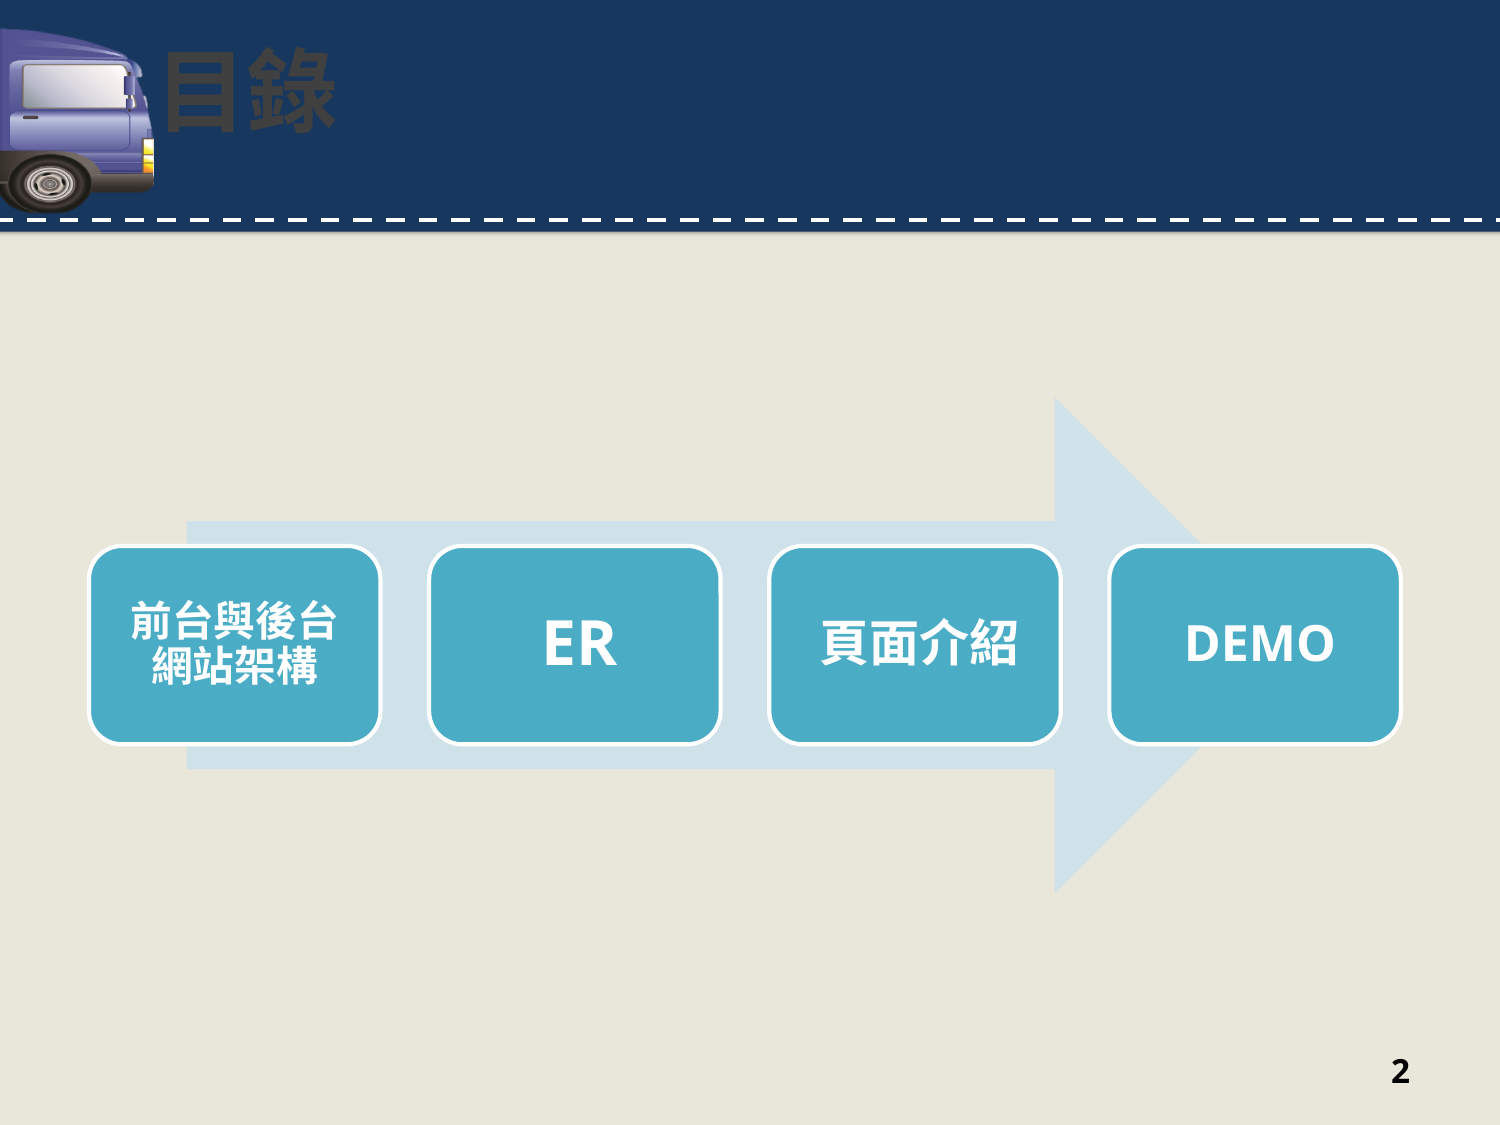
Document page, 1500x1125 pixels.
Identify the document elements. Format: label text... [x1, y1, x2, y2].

slide_number 2 [1074, 1042, 1425, 1103]
title 目錄 [76, 0, 1425, 183]
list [88, 396, 1402, 894]
picture [0, 7, 154, 214]
